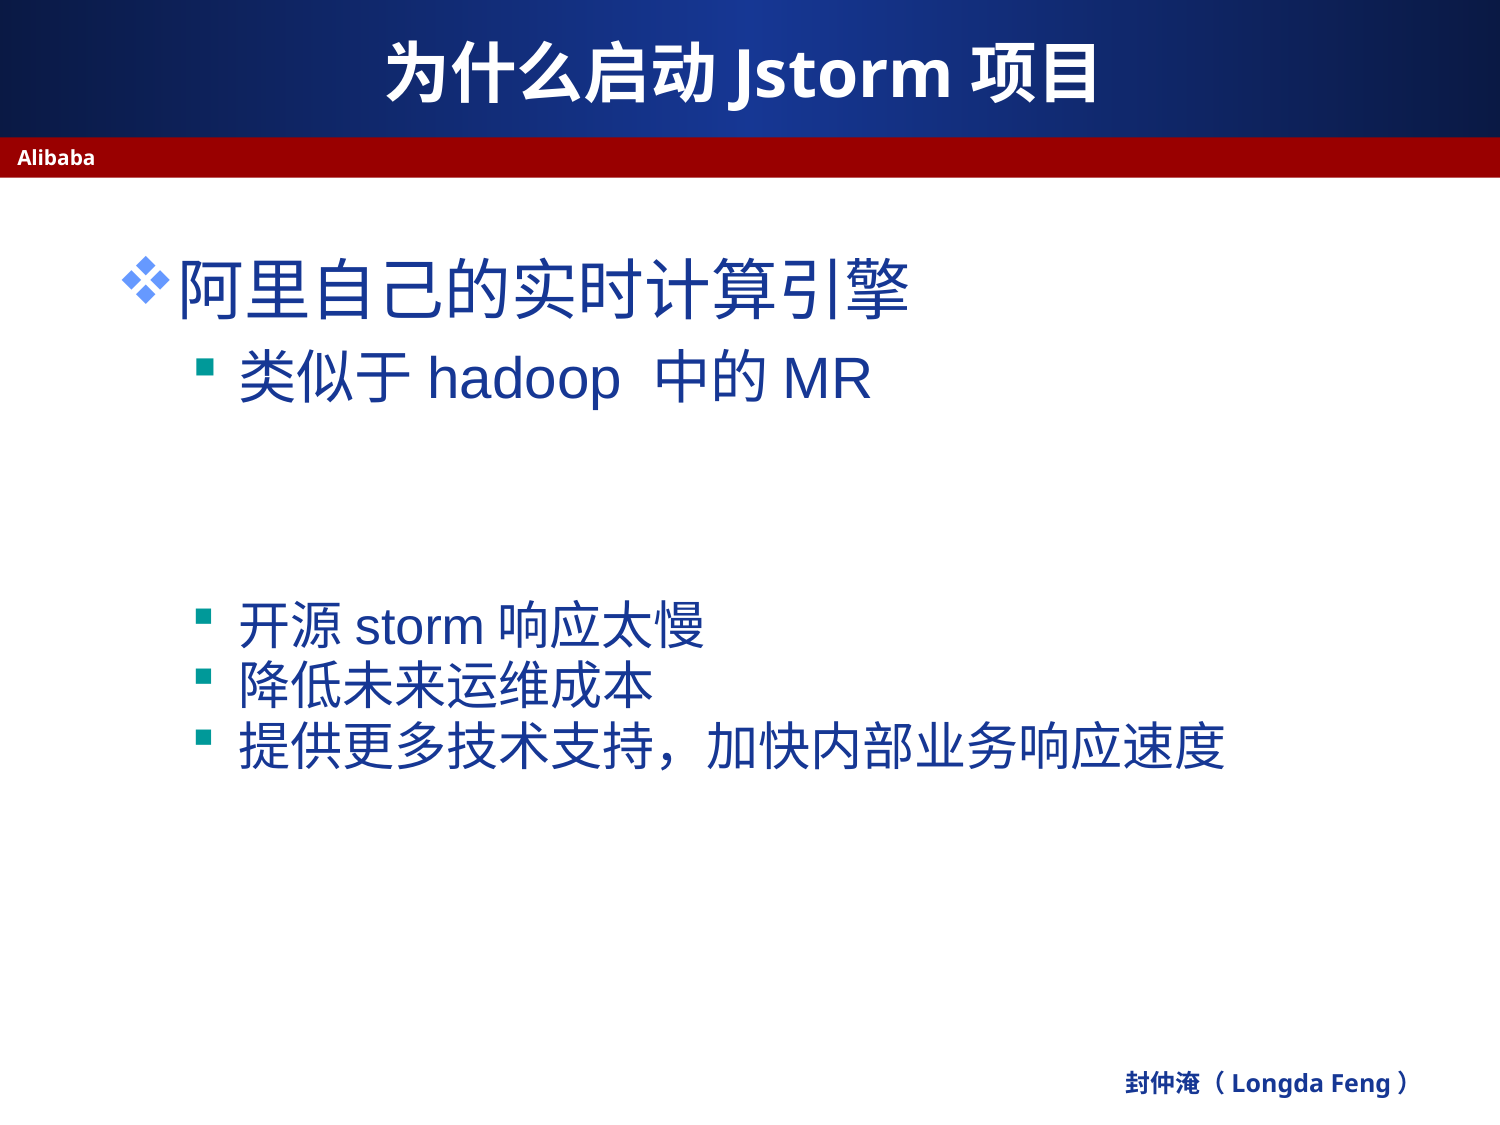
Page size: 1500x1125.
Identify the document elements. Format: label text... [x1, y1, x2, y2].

slide_number Alibaba [2, 137, 1390, 175]
list 阿里自己的实时计算引擎 类似于hadoop 中的MR 开源storm响应太慢 降低未来运维成本 提供更多技术支持，加快内部业务响应速度 [101, 240, 1386, 1037]
title 为什么启动Jstorm项目 [50, 24, 1438, 118]
footer 封仲淹（Longda Feng） [962, 1059, 1438, 1113]
